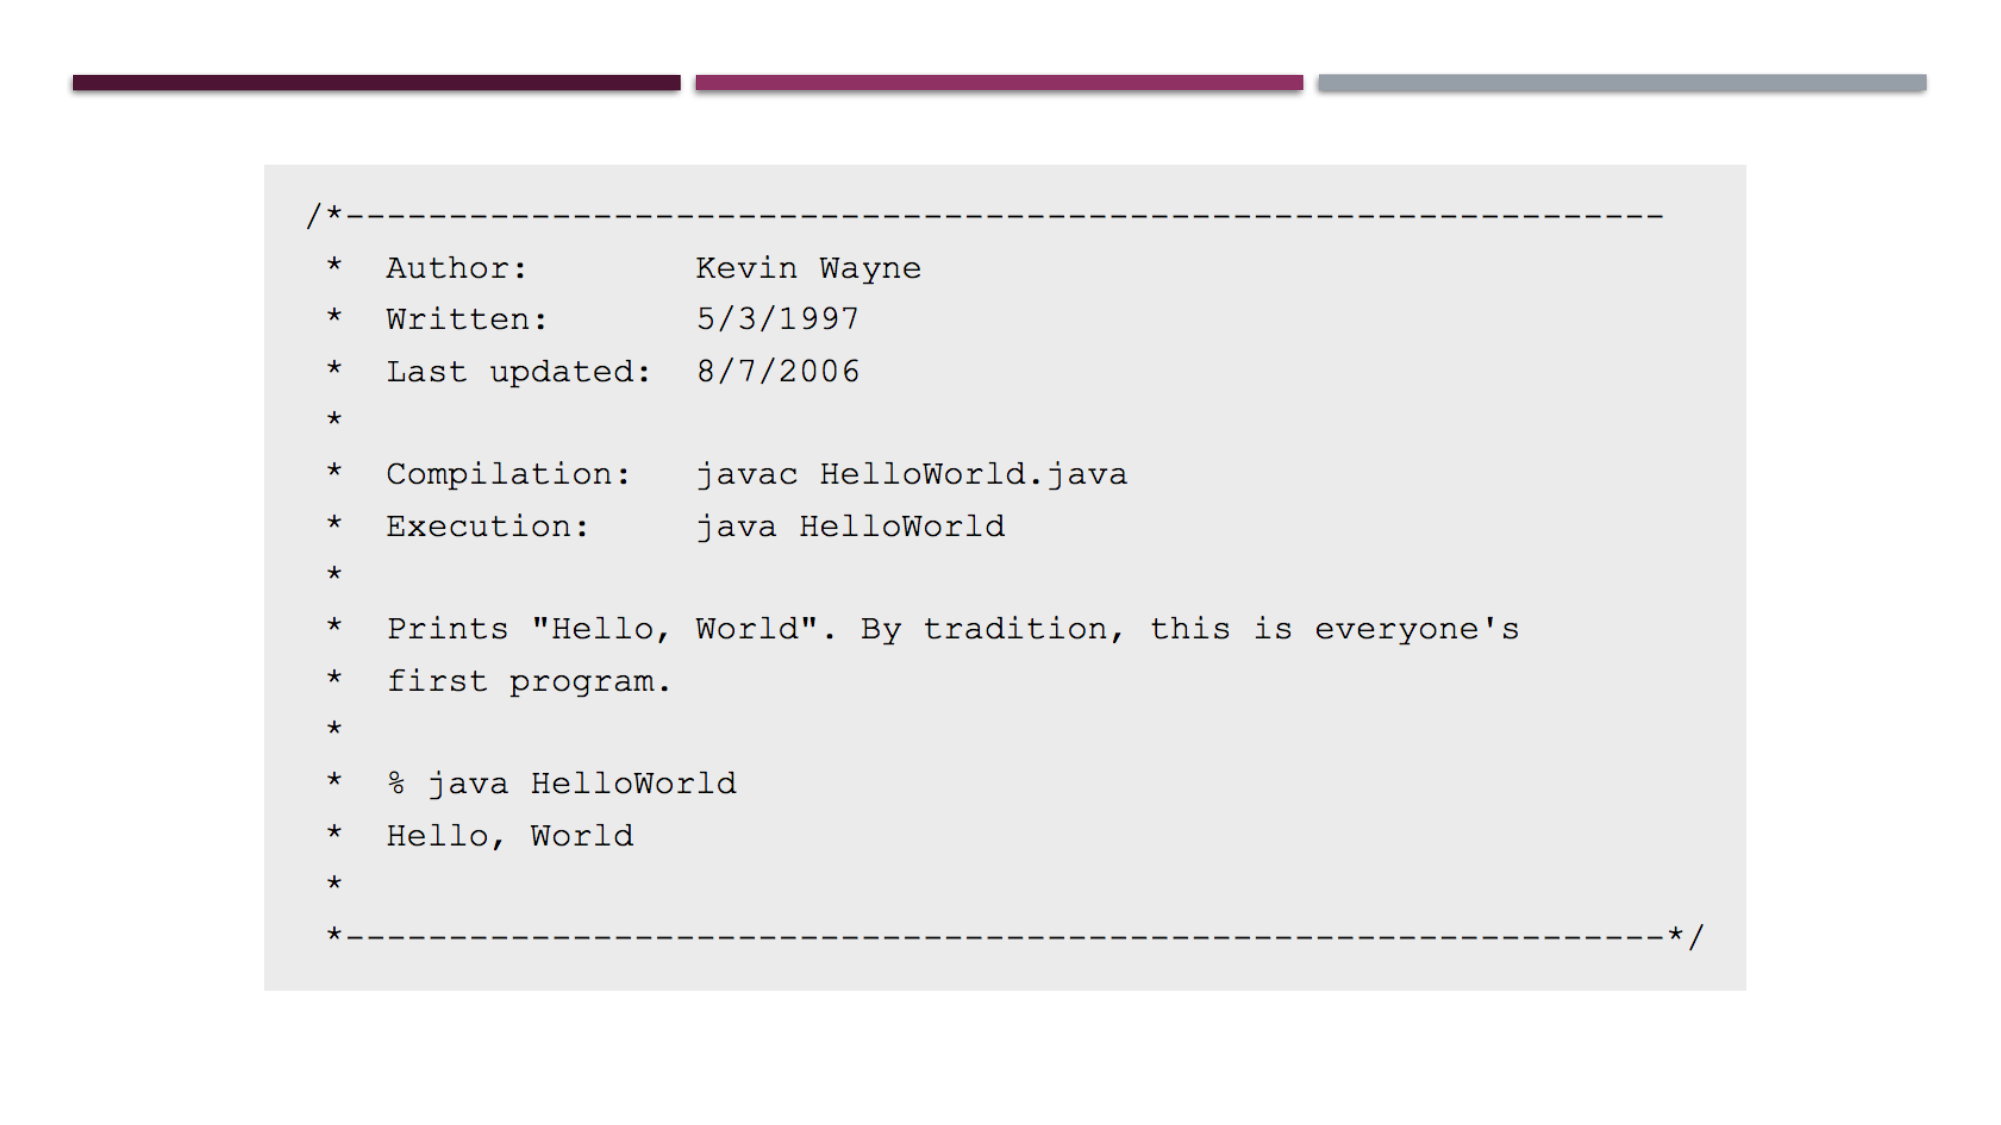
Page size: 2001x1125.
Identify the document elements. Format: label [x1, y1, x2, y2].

picture [181, 116, 1862, 1043]
